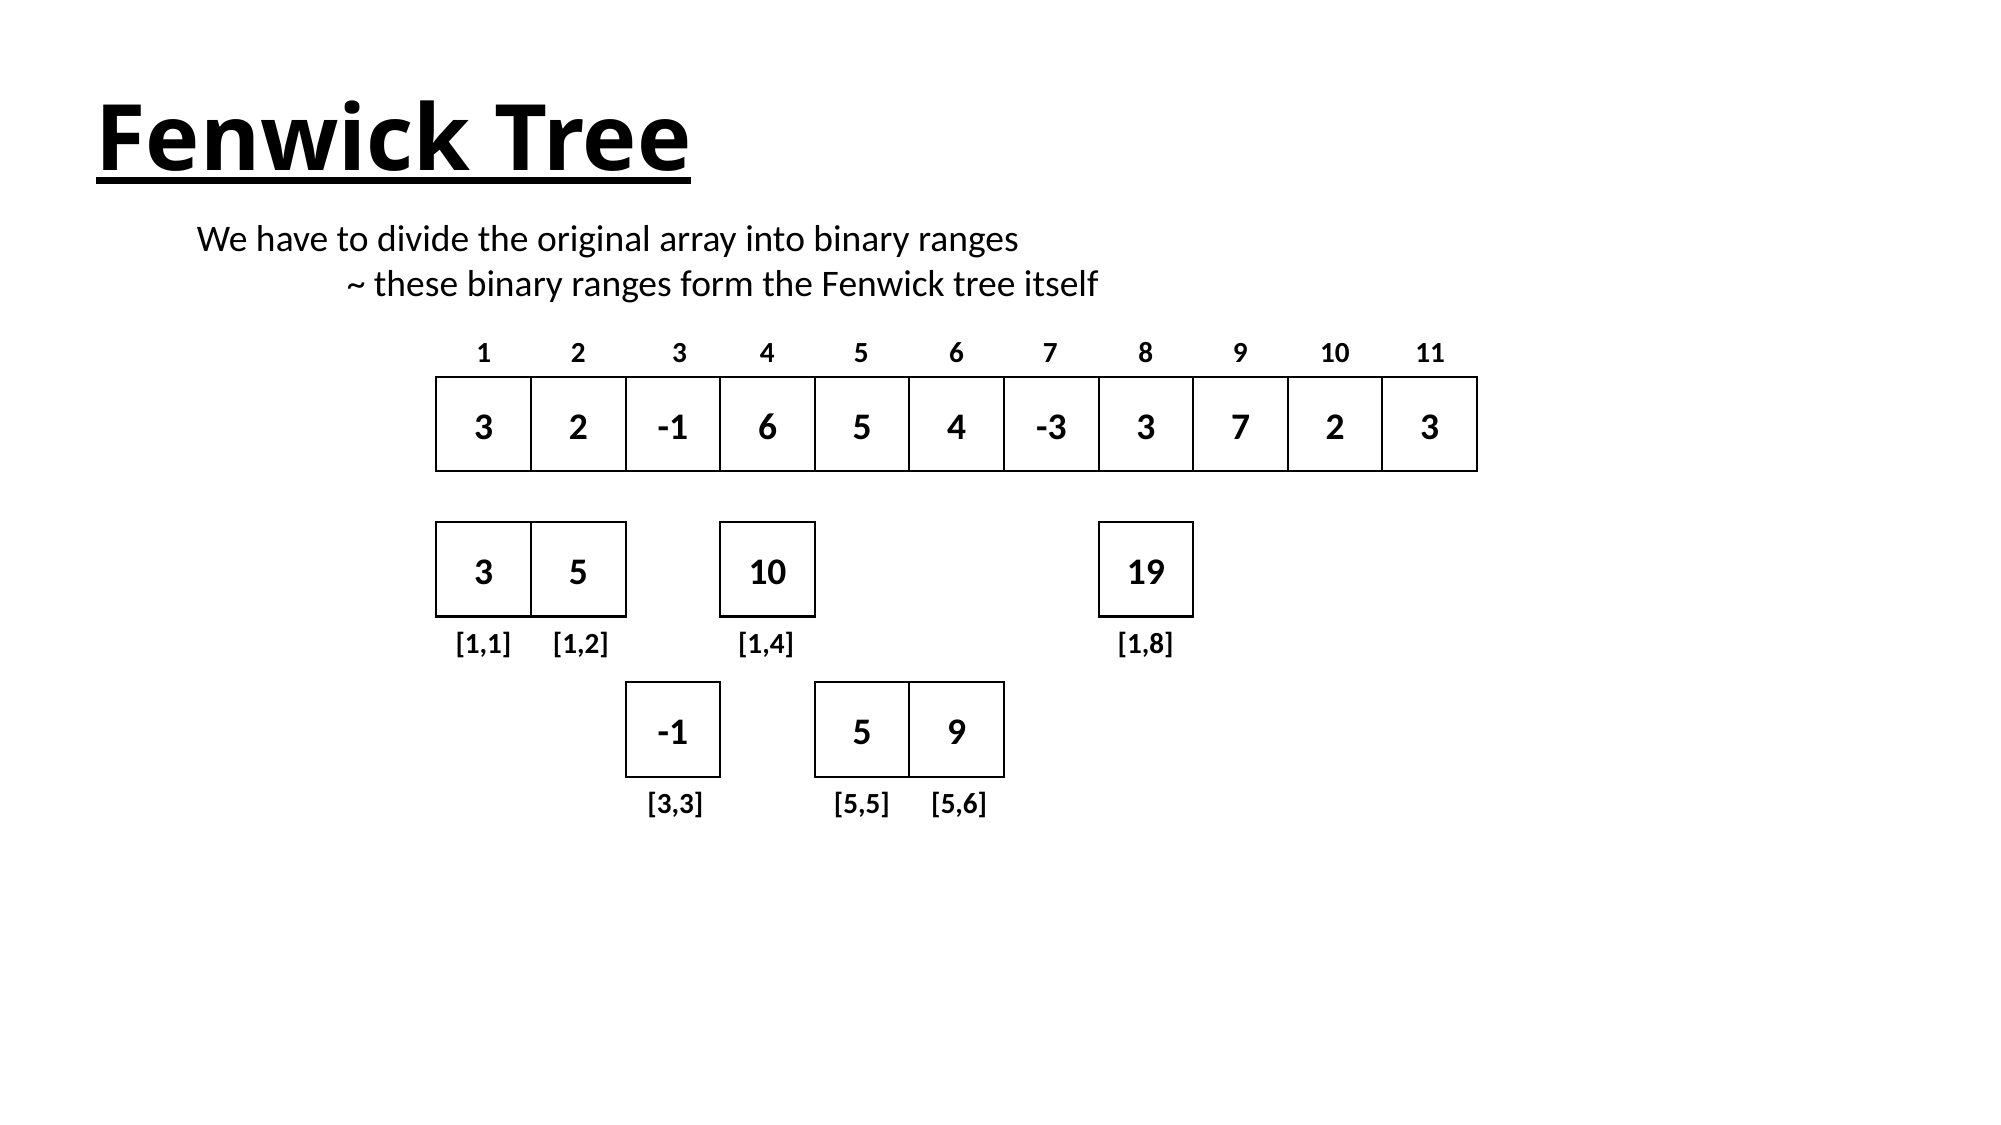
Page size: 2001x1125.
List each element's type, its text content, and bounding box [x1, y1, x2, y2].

text_box [5,5] [819, 776, 905, 827]
text_box [1,8] [1103, 616, 1189, 667]
text_box 11 [1400, 326, 1460, 377]
title Fenwick Tree [80, 31, 1806, 249]
text_box 6 [934, 326, 979, 377]
text_box 8 [1123, 326, 1169, 377]
text_box 9 [908, 681, 1005, 778]
text_box 2 [556, 326, 601, 377]
text_box [1,2] [538, 616, 624, 667]
text_box 5 [814, 376, 908, 472]
text_box -1 [625, 681, 721, 778]
text_box 4 [745, 326, 790, 377]
text_box 19 [1098, 521, 1194, 618]
text_box 5 [530, 521, 627, 618]
text_box 4 [908, 376, 1003, 472]
text_box We have to divide the original array into binary ranges ~ these binary ranges form the Fenwick tree itself [182, 206, 1115, 312]
text_box -3 [1003, 376, 1098, 472]
text_box 3 [1381, 376, 1478, 472]
text_box 6 [719, 376, 814, 472]
text_box 3 [1098, 376, 1192, 472]
text_box [1,1] [440, 616, 527, 667]
text_box [3,3] [632, 776, 719, 827]
text_box -1 [625, 376, 719, 472]
text_box 3 [657, 326, 702, 377]
text_box 2 [530, 376, 625, 472]
text_box 10 [1305, 326, 1365, 377]
text_box 5 [839, 326, 884, 377]
text_box [1,4] [723, 616, 810, 667]
text_box 7 [1192, 376, 1287, 472]
text_box 7 [1028, 326, 1073, 377]
text_box 10 [719, 521, 816, 618]
text_box 5 [814, 681, 908, 778]
text_box 9 [1218, 326, 1263, 377]
text_box 3 [435, 376, 530, 472]
text_box 1 [461, 326, 506, 377]
text_box 3 [435, 521, 530, 618]
text_box [5,6] [916, 776, 1003, 827]
text_box 2 [1287, 376, 1381, 472]
